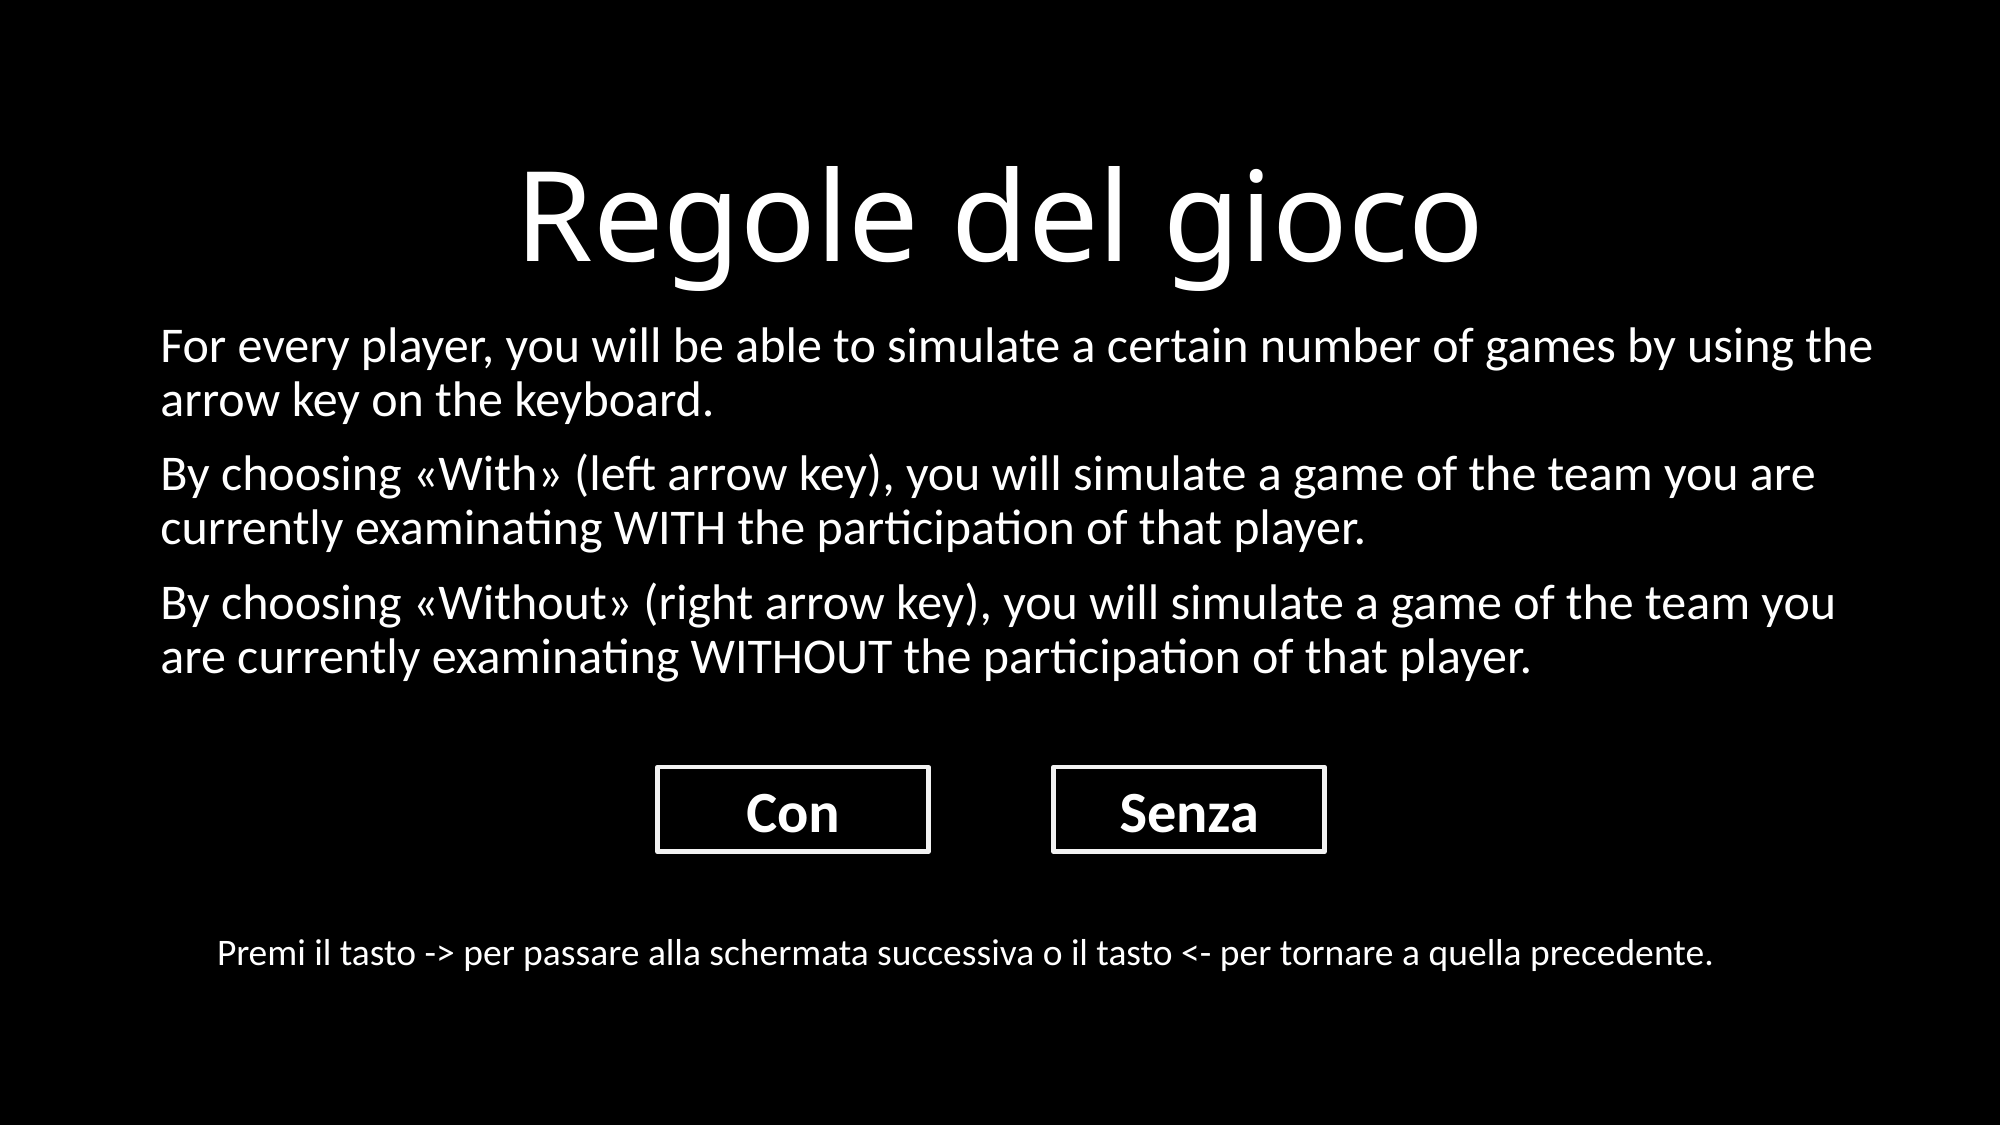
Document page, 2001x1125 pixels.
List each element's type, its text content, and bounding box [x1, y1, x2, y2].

text_box Senza [1053, 767, 1325, 852]
text_box Con [657, 767, 929, 852]
text_box Premi il tasto -> per passare alla schermata successiva o il tasto <- per tornare a quella precedente. [0, 695, 1971, 1089]
text_box For every player, you will be able to simulate a certain number of games by using the arrow key on the keyboard. By choosing «With» (left arrow key), you will simulate a game of the team you are currently examinating WITH the participation of that player. By choosing «Without» (right arrow key), you will simulate a game of the team you are currently examinating WITHOUT the participation of that player. [145, 311, 1900, 756]
title Regole del gioco [249, 48, 1750, 297]
